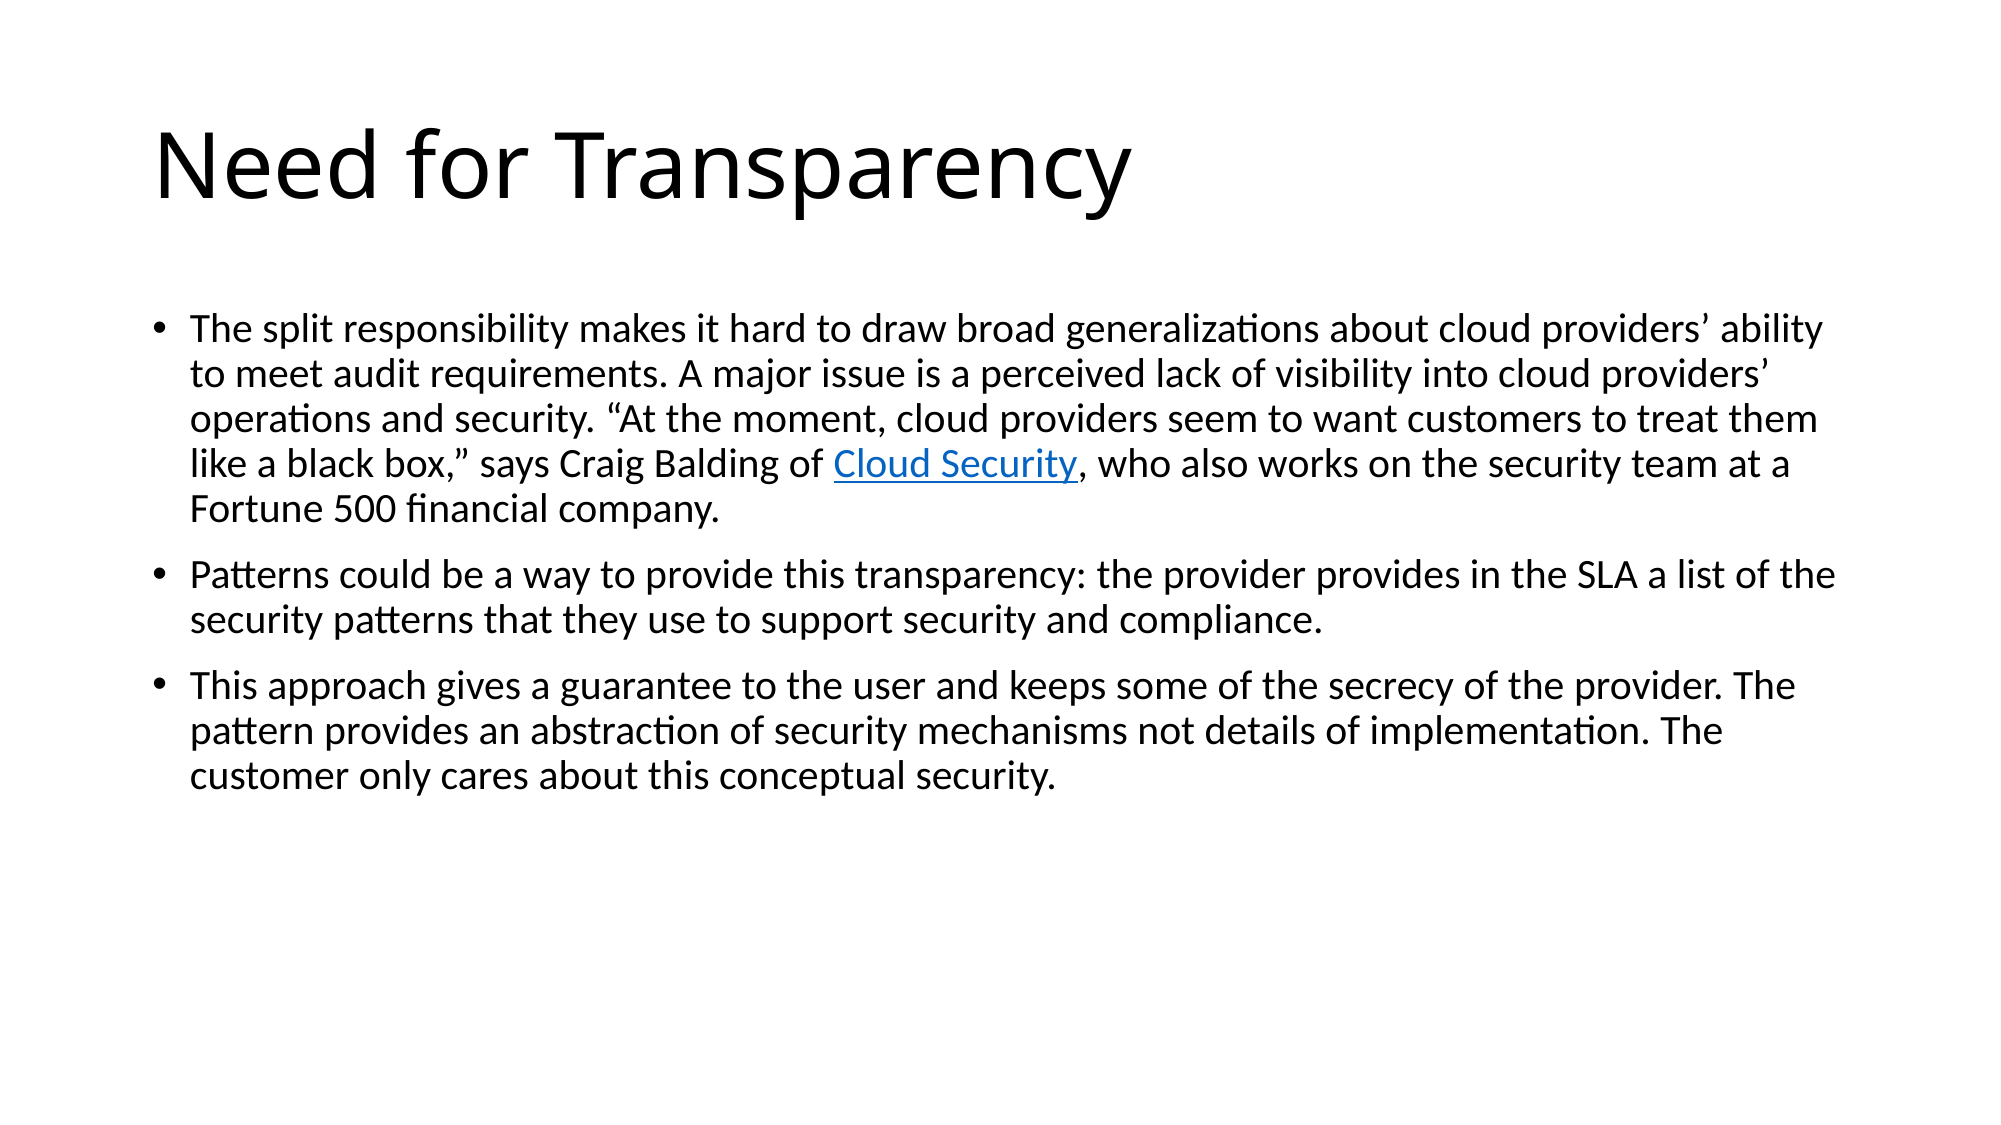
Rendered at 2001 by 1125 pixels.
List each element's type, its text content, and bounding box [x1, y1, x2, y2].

title Need for Transparency [137, 59, 1863, 278]
list The split responsibility makes it hard to draw broad generalizations about cloud providers’ ability to meet audit requirements. A major issue is a perceived lack of visibility into cloud providers’ operations and security. “At the moment, cloud providers seem to want customers to treat them like a black box,” says Craig Balding of Cloud Security, who also works on the security team at a Fortune 500 financial company. Patterns could be a way to provide this transparency: the provider provides in the SLA a list of the security patterns that they use to support security and compliance. This approach gives a guarantee to the user and keeps some of the secrecy of the provider. The pattern provides an abstraction of security mechanisms not details of implementation. The customer only cares about this conceptual security. [137, 299, 1863, 1014]
